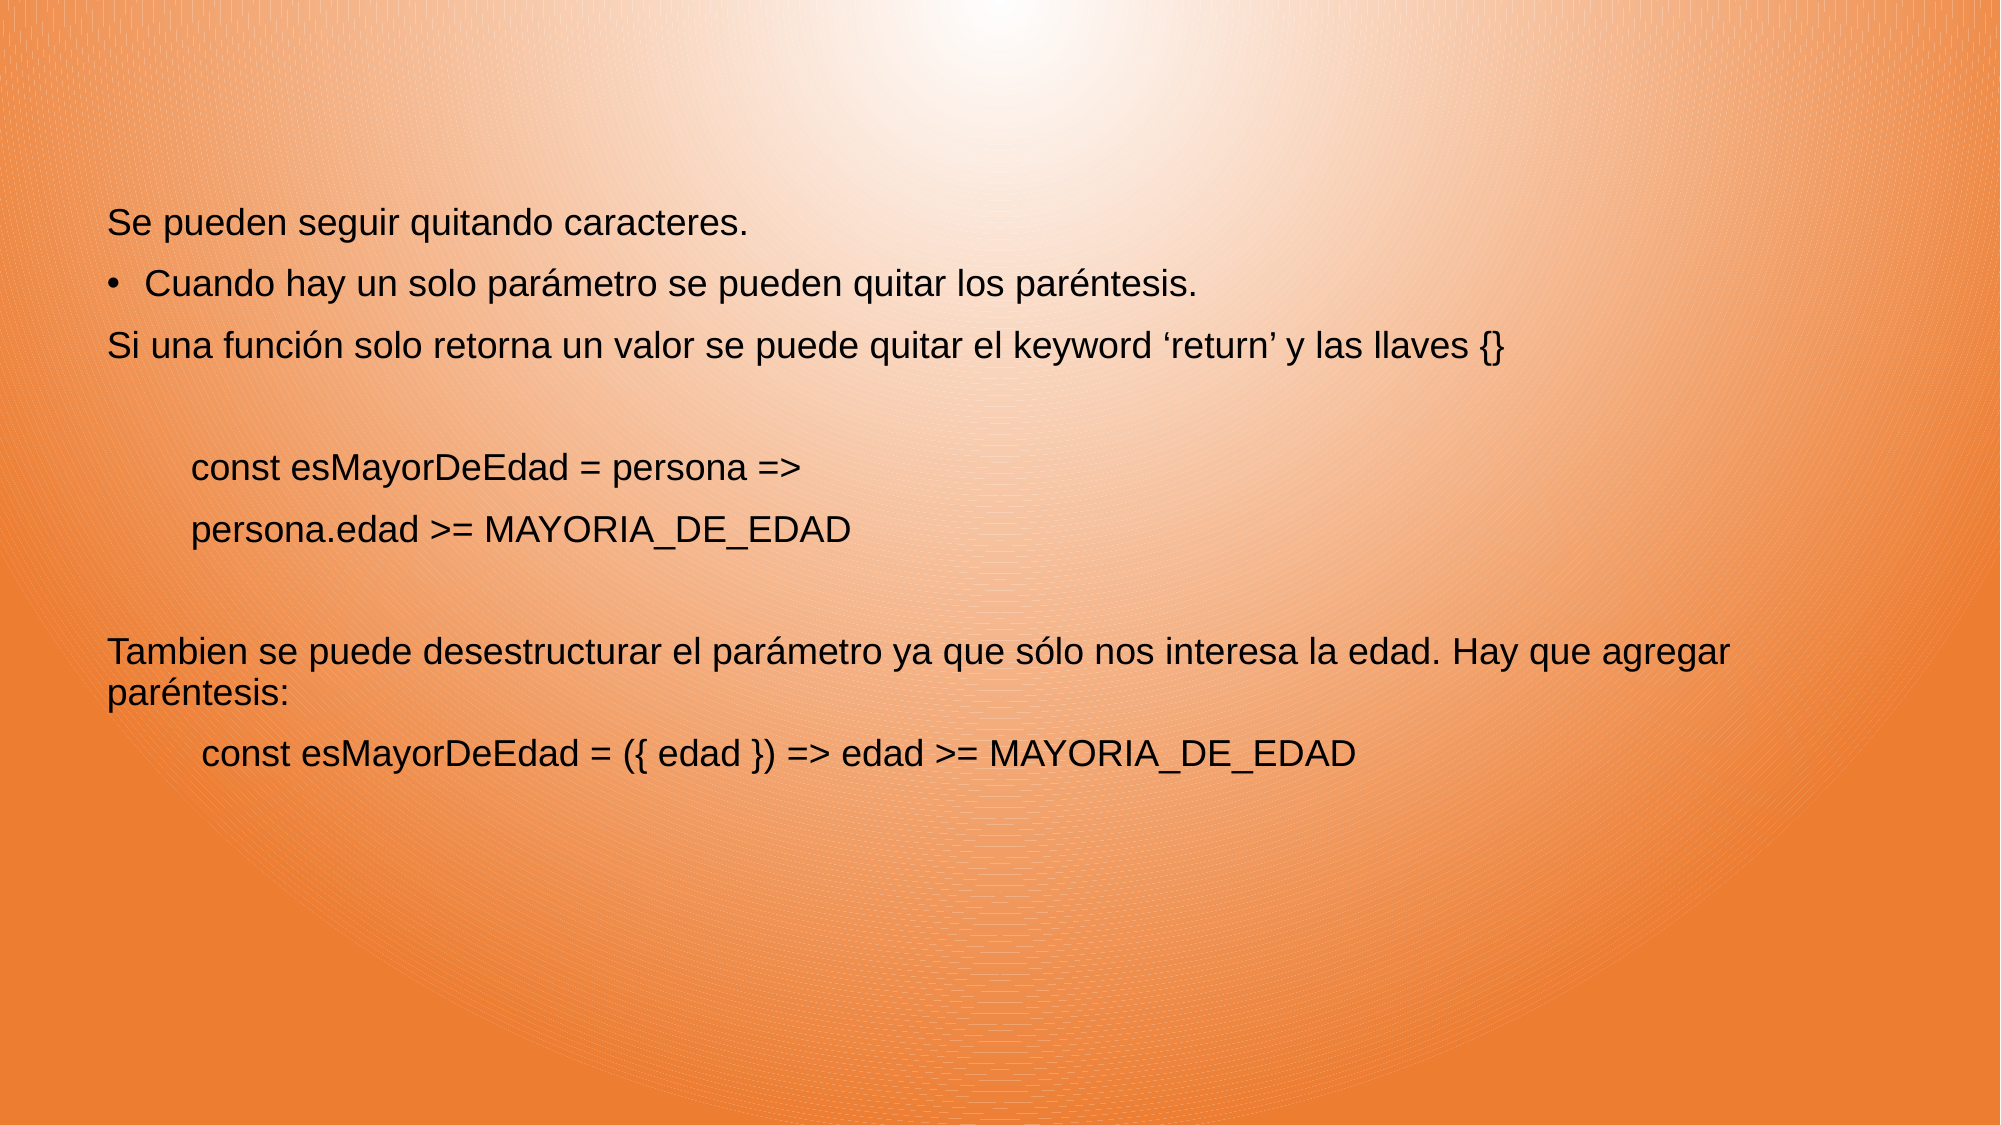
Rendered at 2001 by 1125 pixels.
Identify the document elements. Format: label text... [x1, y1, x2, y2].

list Se pueden seguir quitando caracteres. Cuando hay un solo parámetro se pueden quitar los paréntesis. Si una función solo retorna un valor se puede quitar el keyword ‘return’ y las llaves {} const esMayorDeEdad = persona => persona.edad >= MAYORIA_DE_EDAD Tambien se puede desestructurar el parámetro ya que sólo nos interesa la edad. Hay que agregar paréntesis: const esMayorDeEdad = ({ edad }) => edad >= MAYORIA_DE_EDAD [91, 195, 1817, 1057]
